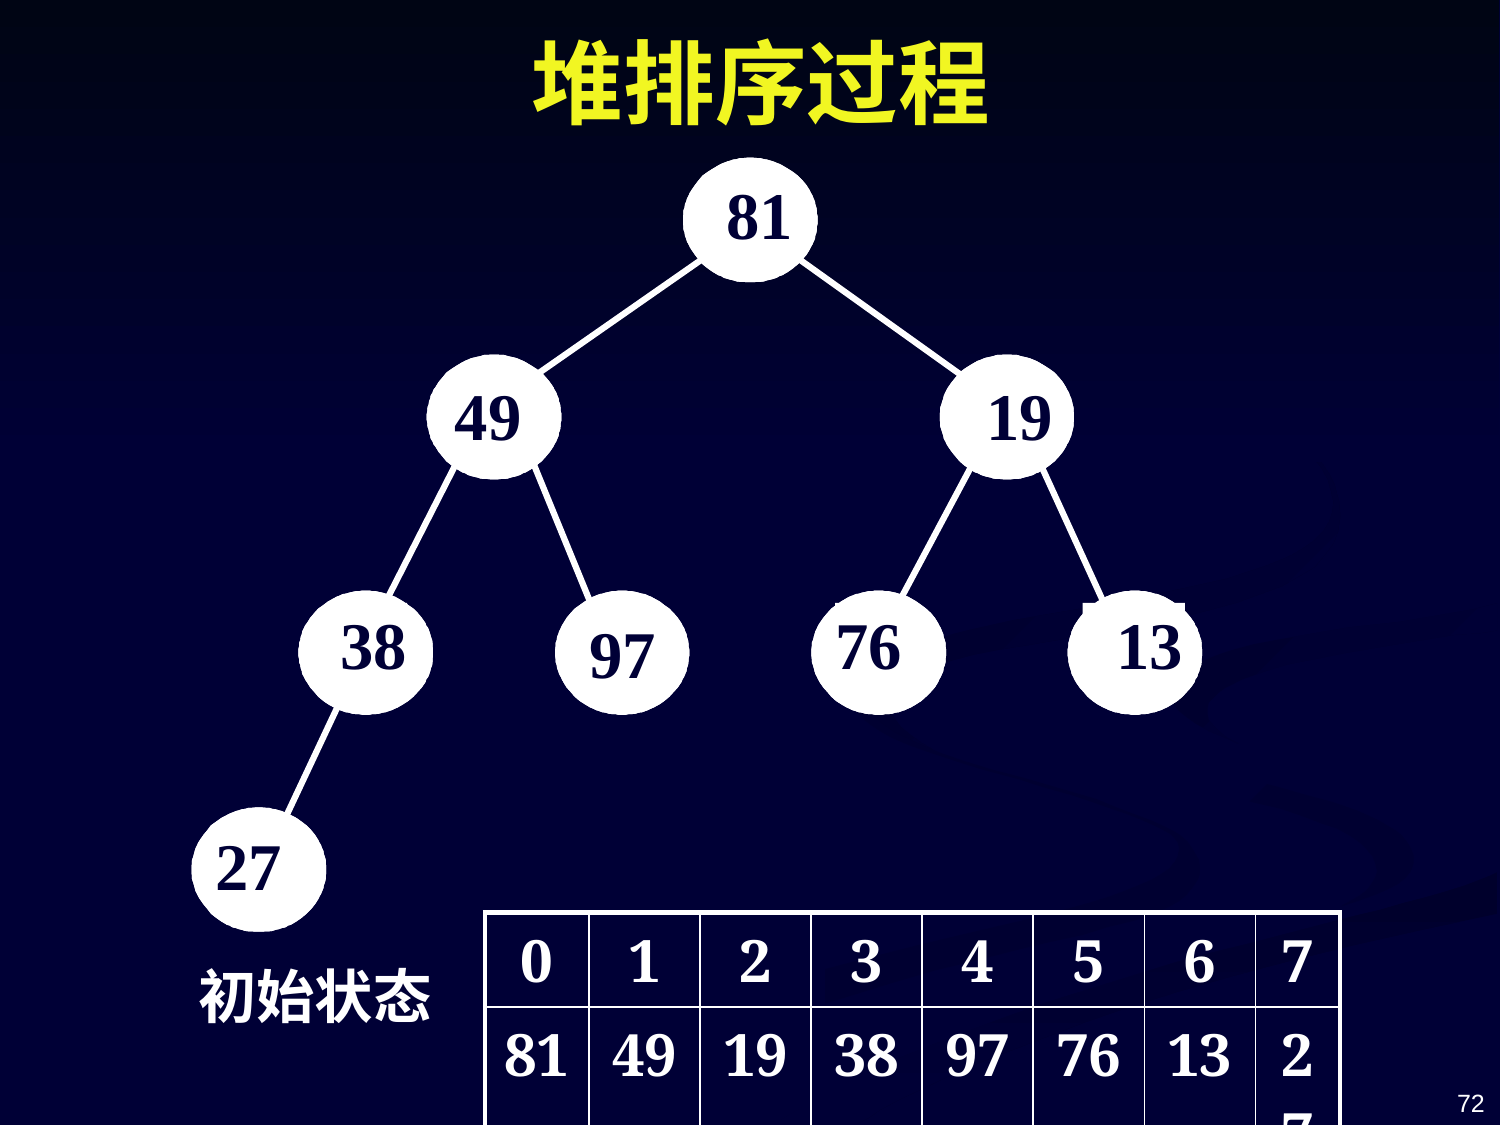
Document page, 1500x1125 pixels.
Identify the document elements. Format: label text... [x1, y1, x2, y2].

table_header 3 [812, 915, 921, 1006]
title 堆排序过程 [64, 0, 1415, 161]
table_cell 76 [1034, 1008, 1144, 1125]
table_header 0 [487, 915, 588, 1006]
slide_number 72 [1342, 1046, 1500, 1125]
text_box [301, 593, 431, 712]
table_cell 19 [701, 1008, 810, 1125]
table_cell 49 [590, 1008, 699, 1125]
table_cell 13 [1145, 1008, 1255, 1125]
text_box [558, 593, 687, 712]
table_header 7 [1256, 915, 1338, 1006]
table_header 6 [1145, 915, 1255, 1006]
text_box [814, 593, 944, 712]
table_header 5 [1034, 915, 1144, 1006]
table_cell 27 [1256, 1008, 1338, 1125]
table_cell 81 [487, 1008, 588, 1125]
table_header 2 [701, 915, 810, 1006]
table_cell 38 [812, 1008, 921, 1125]
table_header 1 [590, 915, 699, 1006]
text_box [194, 810, 324, 929]
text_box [1070, 593, 1200, 712]
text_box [429, 357, 559, 477]
table_cell 97 [923, 1008, 1032, 1125]
table_header 4 [923, 915, 1032, 1006]
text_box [942, 357, 1072, 477]
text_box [685, 160, 815, 280]
text_box 初始状态 [183, 952, 447, 1038]
